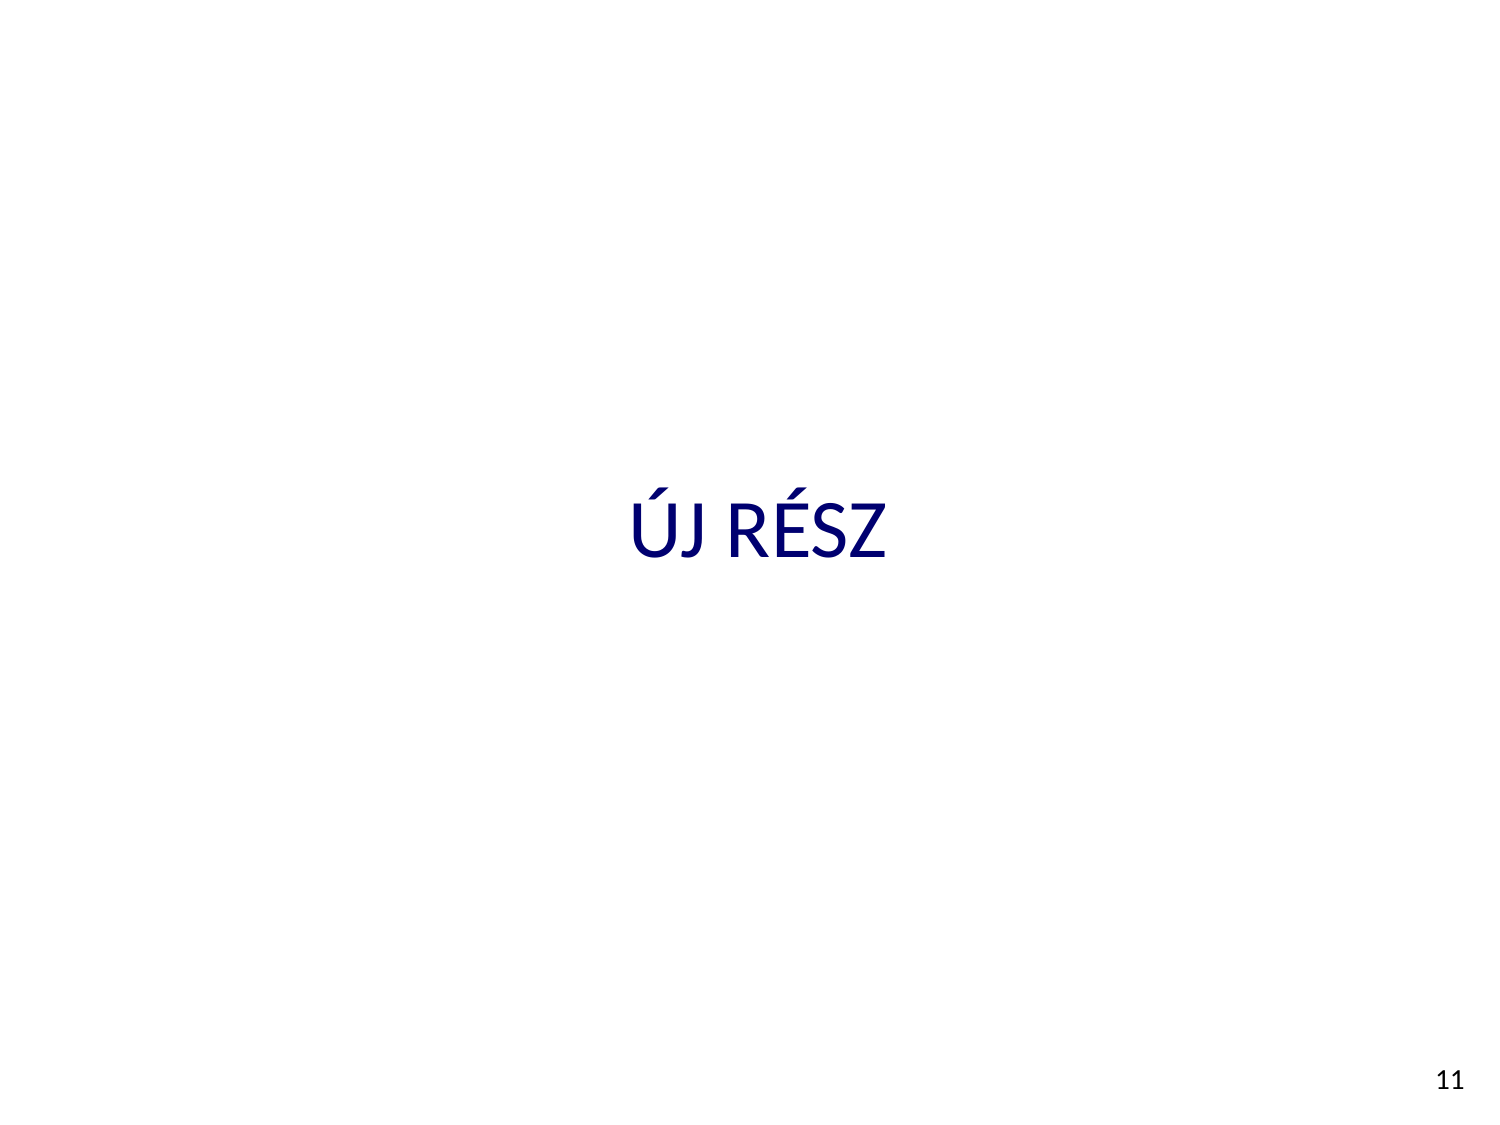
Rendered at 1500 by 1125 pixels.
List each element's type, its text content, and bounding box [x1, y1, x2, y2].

title ÚJ RÉSZ [39, 467, 1478, 593]
slide_number 11 [1400, 1052, 1500, 1113]
